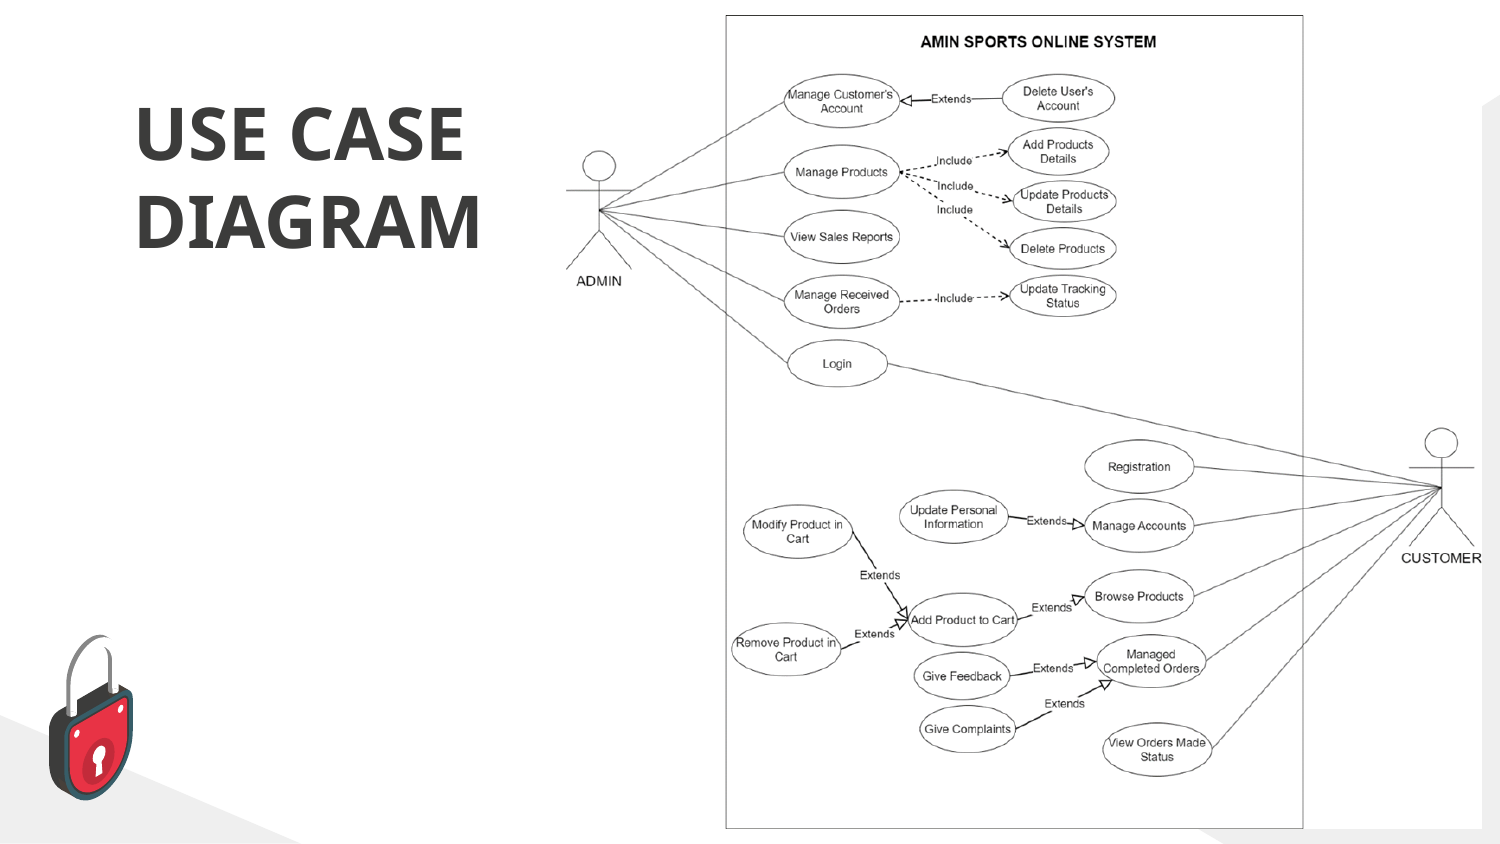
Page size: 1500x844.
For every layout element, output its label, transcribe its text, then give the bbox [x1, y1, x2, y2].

title USE CASE DIAGRAM [118, 72, 520, 167]
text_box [48, 634, 133, 801]
picture [565, 14, 1482, 829]
